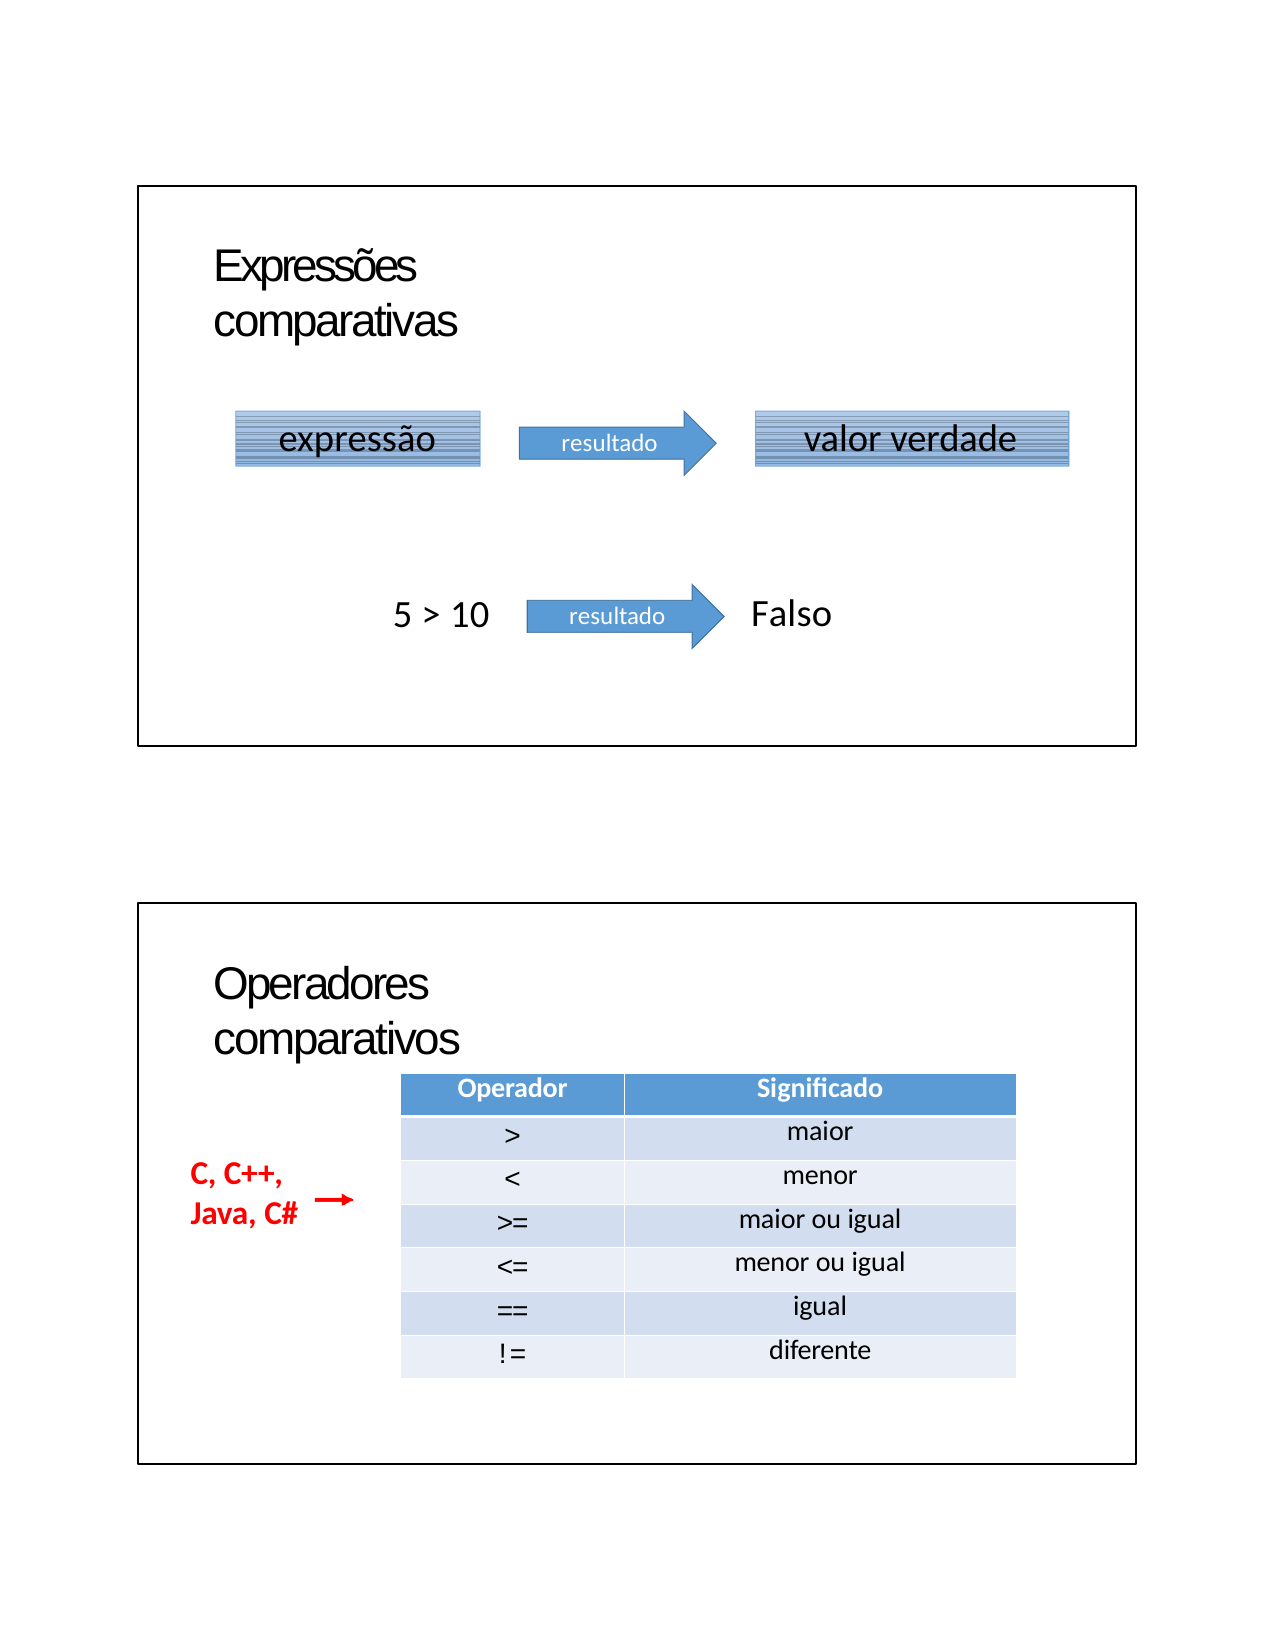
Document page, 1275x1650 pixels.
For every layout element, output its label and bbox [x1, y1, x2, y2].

text_box [138, 903, 1137, 1464]
text_box [235, 410, 481, 467]
text_box [754, 410, 1070, 467]
text_box [518, 409, 718, 477]
text_box [138, 185, 1137, 747]
text_box [526, 582, 726, 650]
